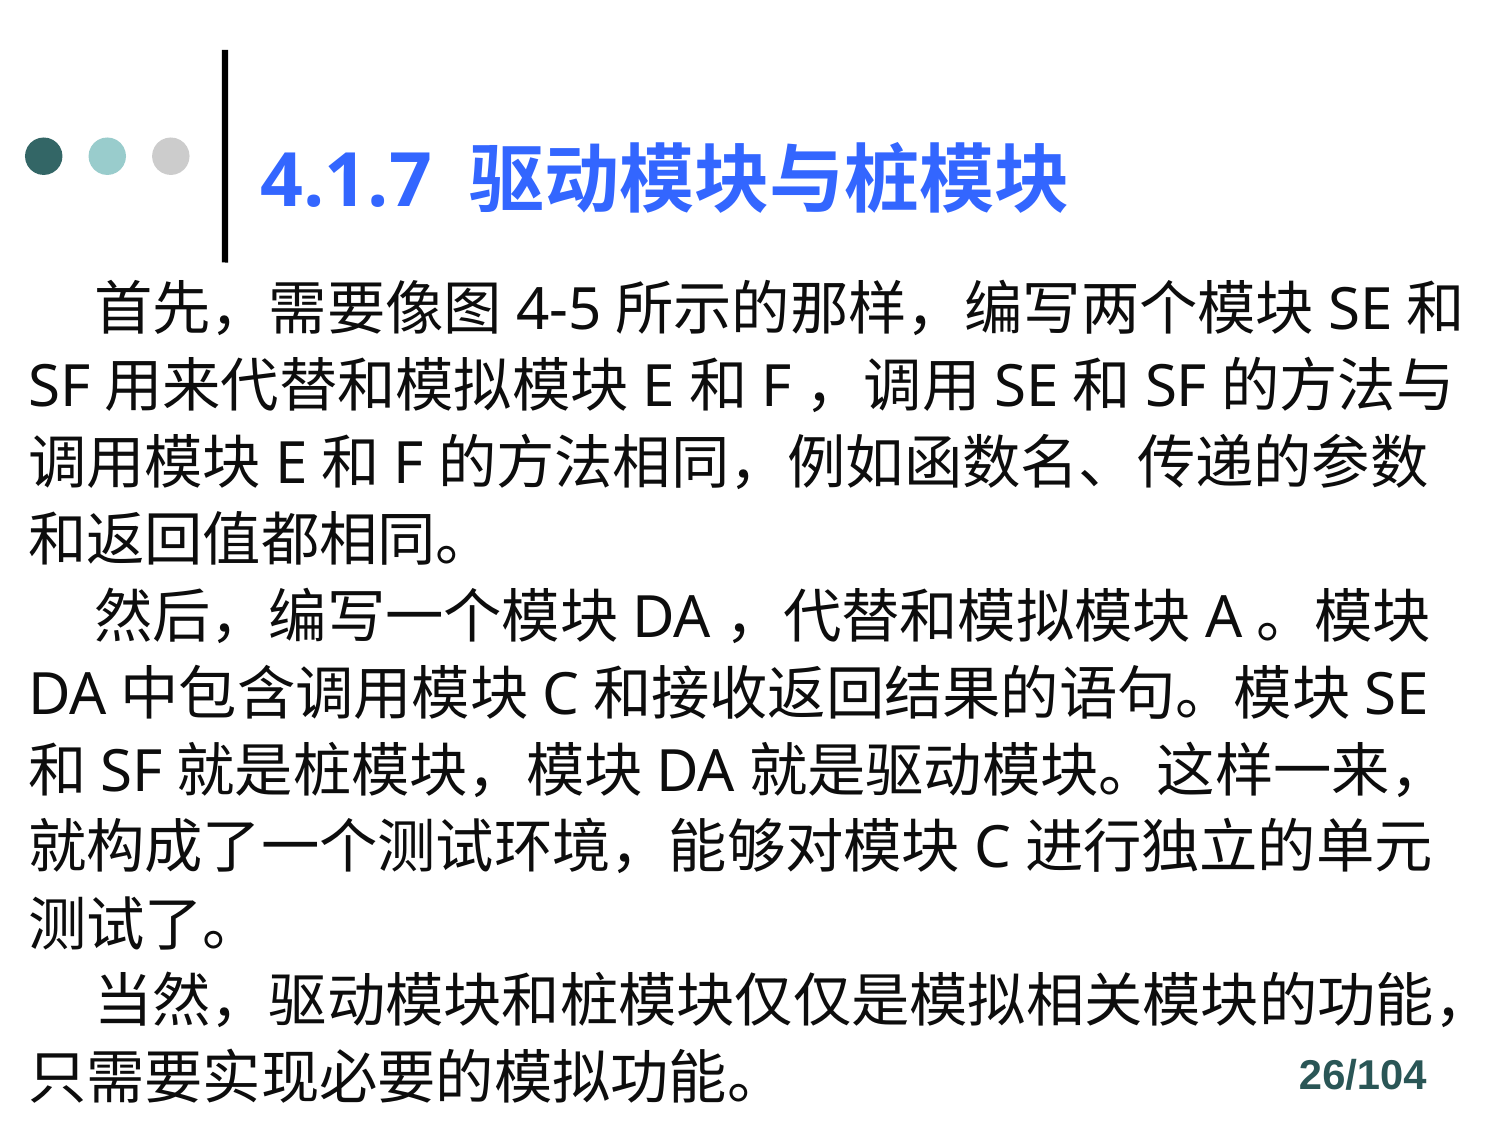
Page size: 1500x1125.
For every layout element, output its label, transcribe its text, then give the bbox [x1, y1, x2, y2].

text_box 首先，需要像图4-5所示的那样，编写两个模块SE和SF用来代替和模拟模块E和F，调用SE和SF的方法与调用模块E和F的方法相同，例如函数名、传递的参数和返回值都相同。 然后，编写一个模块DA，代替和模拟模块A。模块DA中包含调用模块C和接收返回结果的语句。模块SE和SF就是桩模块，模块DA就是驱动模块。这样一来，就构成了一个测试环境，能够对模块C进行独立的单元测试了。 当然，驱动模块和桩模块仅仅是模拟相关模块的功能，只需要实现必要的模拟功能。 [28, 264, 1472, 1111]
text_box 26/104 [1283, 1040, 1484, 1116]
title 4.1.7 驱动模块与桩模块 [245, 83, 1464, 251]
